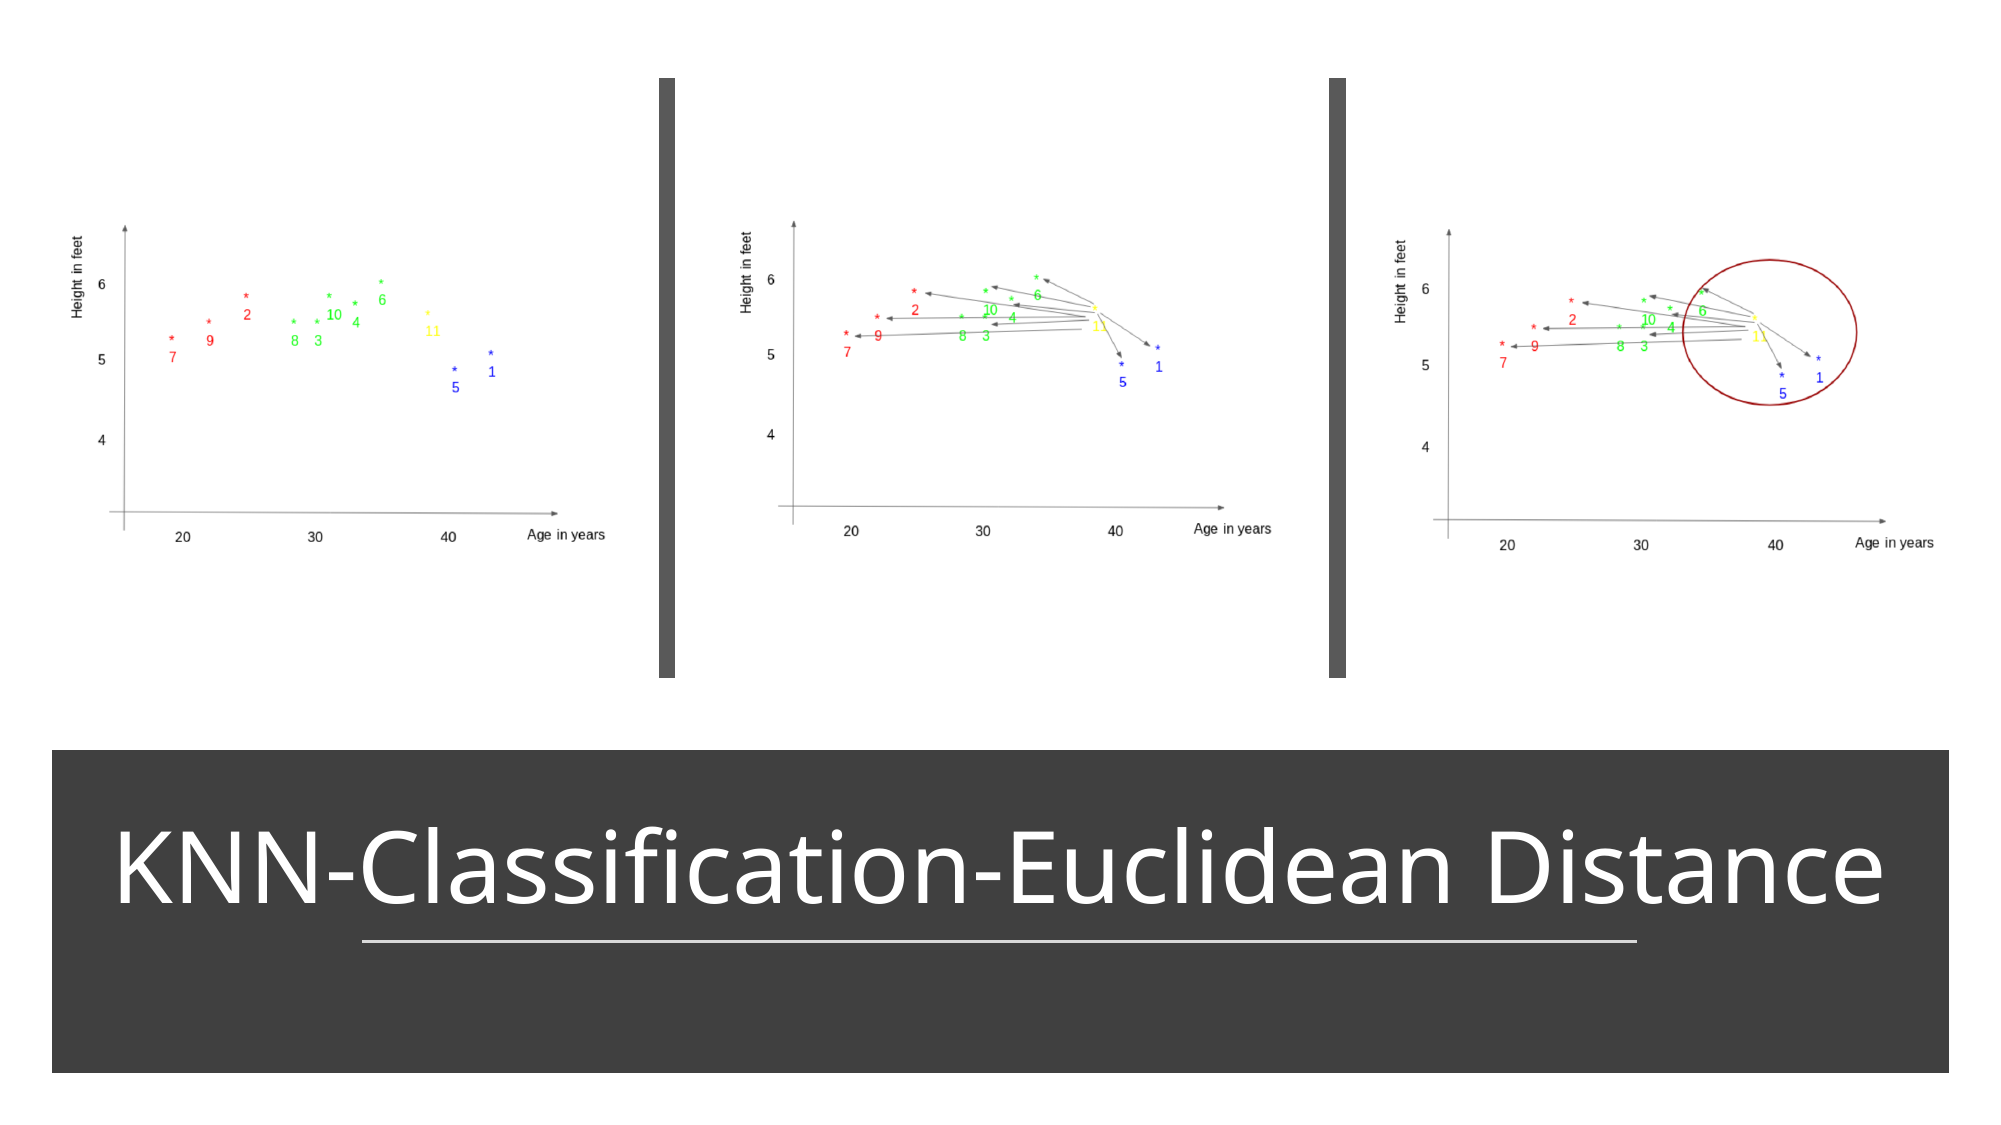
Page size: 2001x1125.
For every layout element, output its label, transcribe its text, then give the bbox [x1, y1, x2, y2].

title KNN-Classification-Euclidean Distance [86, 780, 1914, 933]
picture [52, 208, 615, 549]
picture [719, 212, 1283, 545]
picture [1386, 201, 1948, 563]
text_box [61, 759, 1939, 1064]
